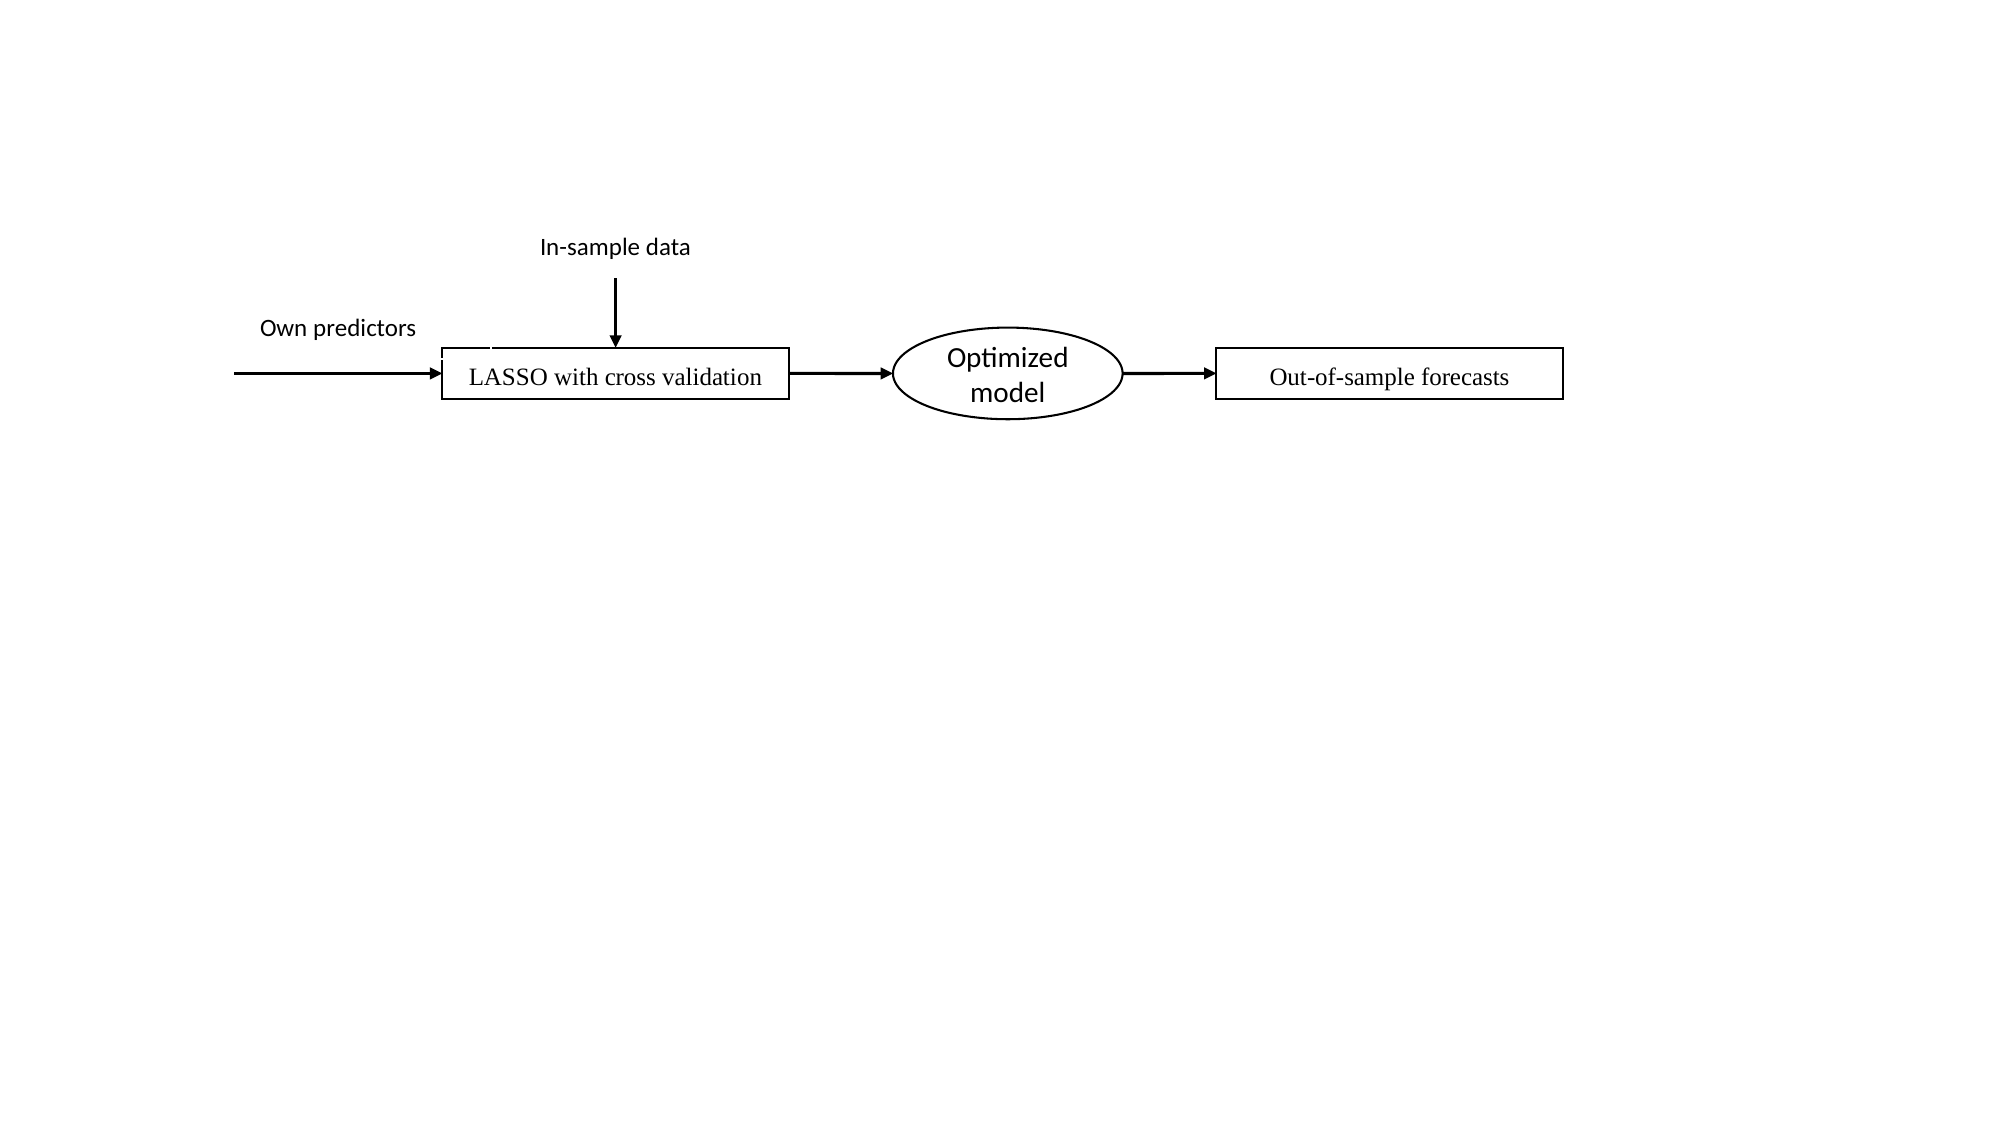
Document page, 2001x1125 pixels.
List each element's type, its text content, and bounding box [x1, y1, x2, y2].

text_box Optimized model [892, 326, 1124, 421]
text_box LASSO with cross validation [441, 347, 790, 400]
text_box Out-of-sample forecasts [1215, 347, 1564, 400]
text_box In-sample data [461, 212, 770, 279]
text_box Own predictors [184, 292, 492, 360]
